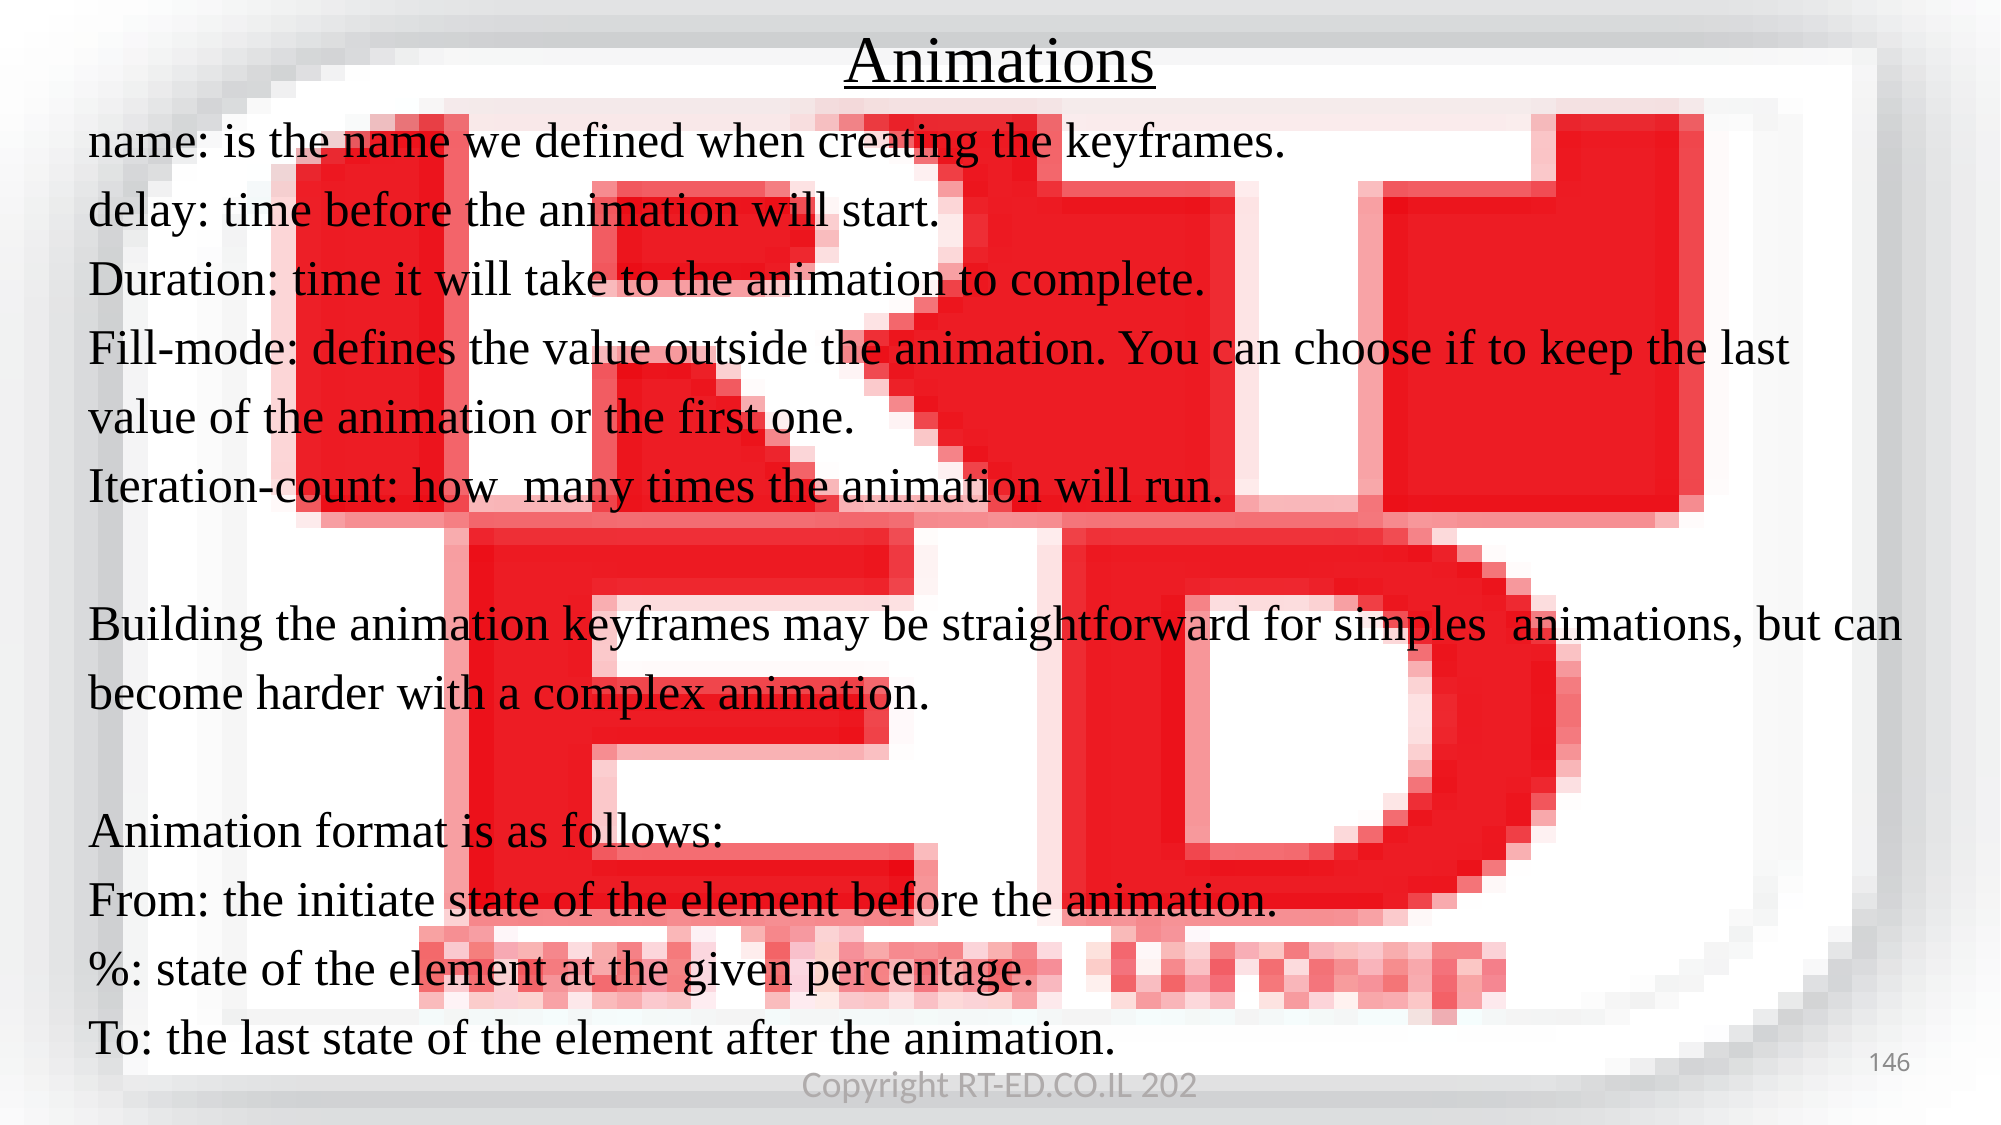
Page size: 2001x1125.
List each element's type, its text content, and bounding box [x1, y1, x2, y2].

picture [0, 0, 2001, 1125]
text_box name: is the name we defined when creating the keyframes. delay: time before the animation will start. Duration: time it will take to the animation to complete. Fill-mode: defines the value outside the animation. You can choose if to keep the last value of the animation or the first one. Iteration-count: how many times the animation will run. Building the animation keyframes may be straightforward for simples animations, but can become harder with a complex animation. Animation format is as follows: From: the initiate state of the element before the animation. %: state of the element at the given percentage. To: the last state of the element after the animation. [68, 78, 1932, 1080]
text_box Animations [68, 0, 1932, 78]
text_box Copyright RT-ED.CO.IL 202 [787, 1052, 1213, 1113]
slide_number 146 [1853, 1019, 1974, 1106]
